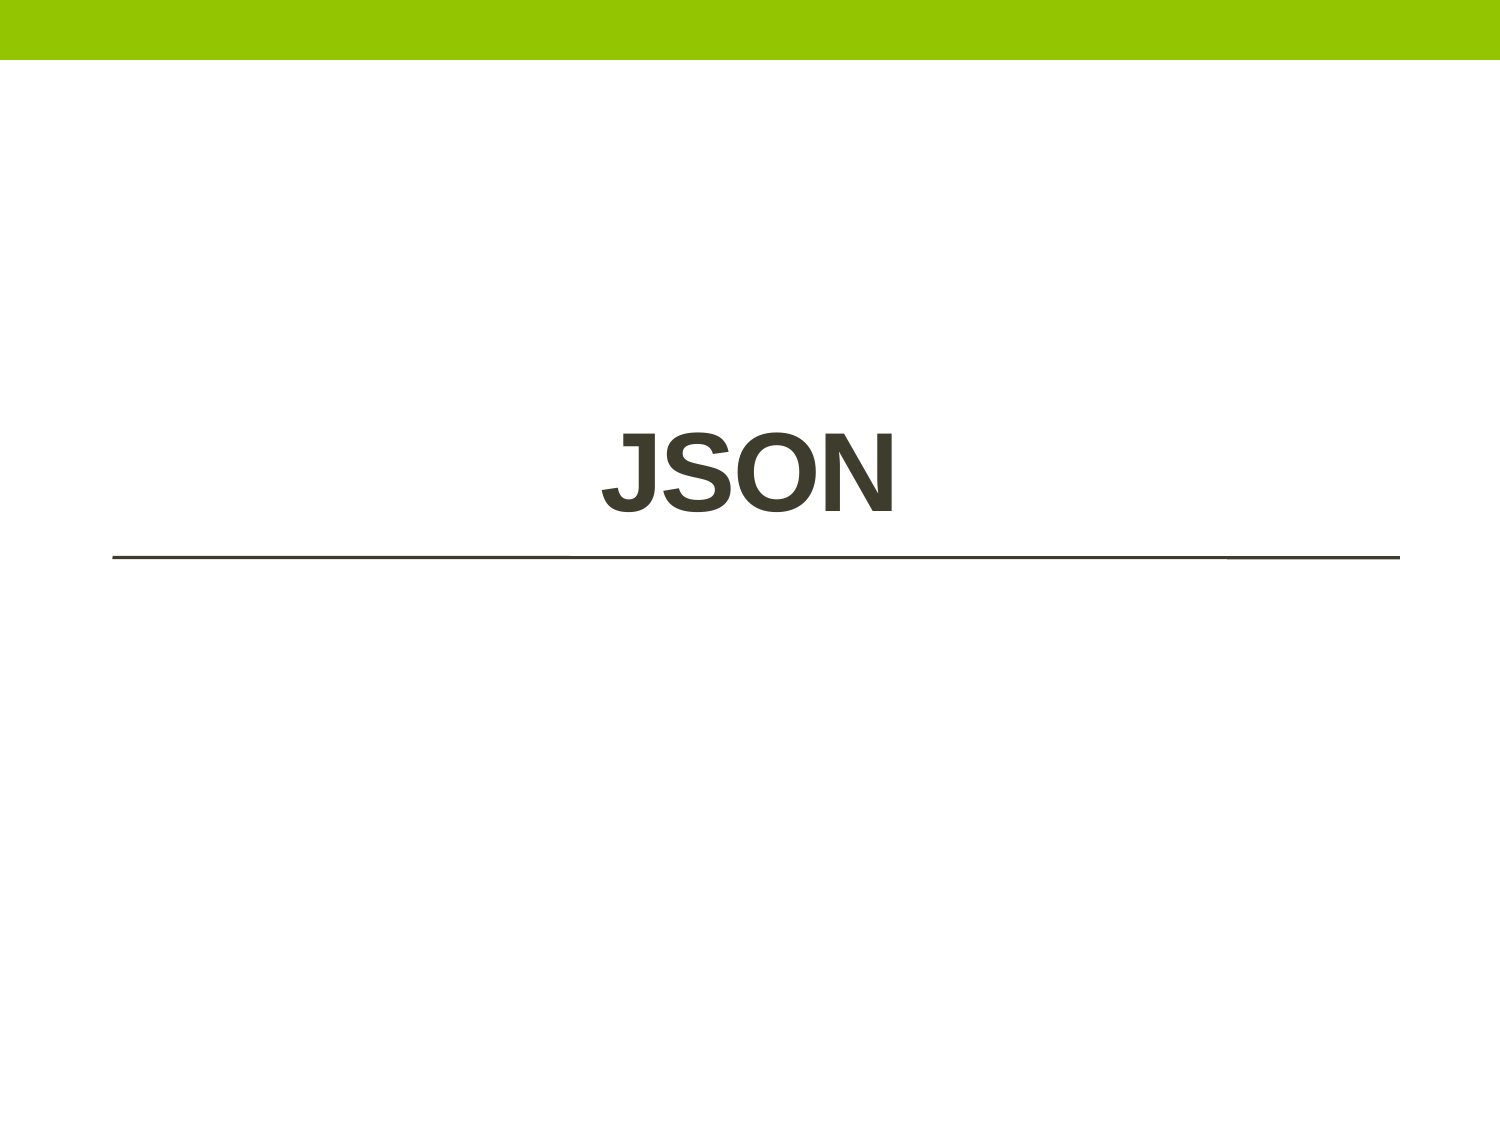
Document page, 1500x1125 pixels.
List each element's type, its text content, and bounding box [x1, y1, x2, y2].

title JSON [0, 224, 1500, 542]
